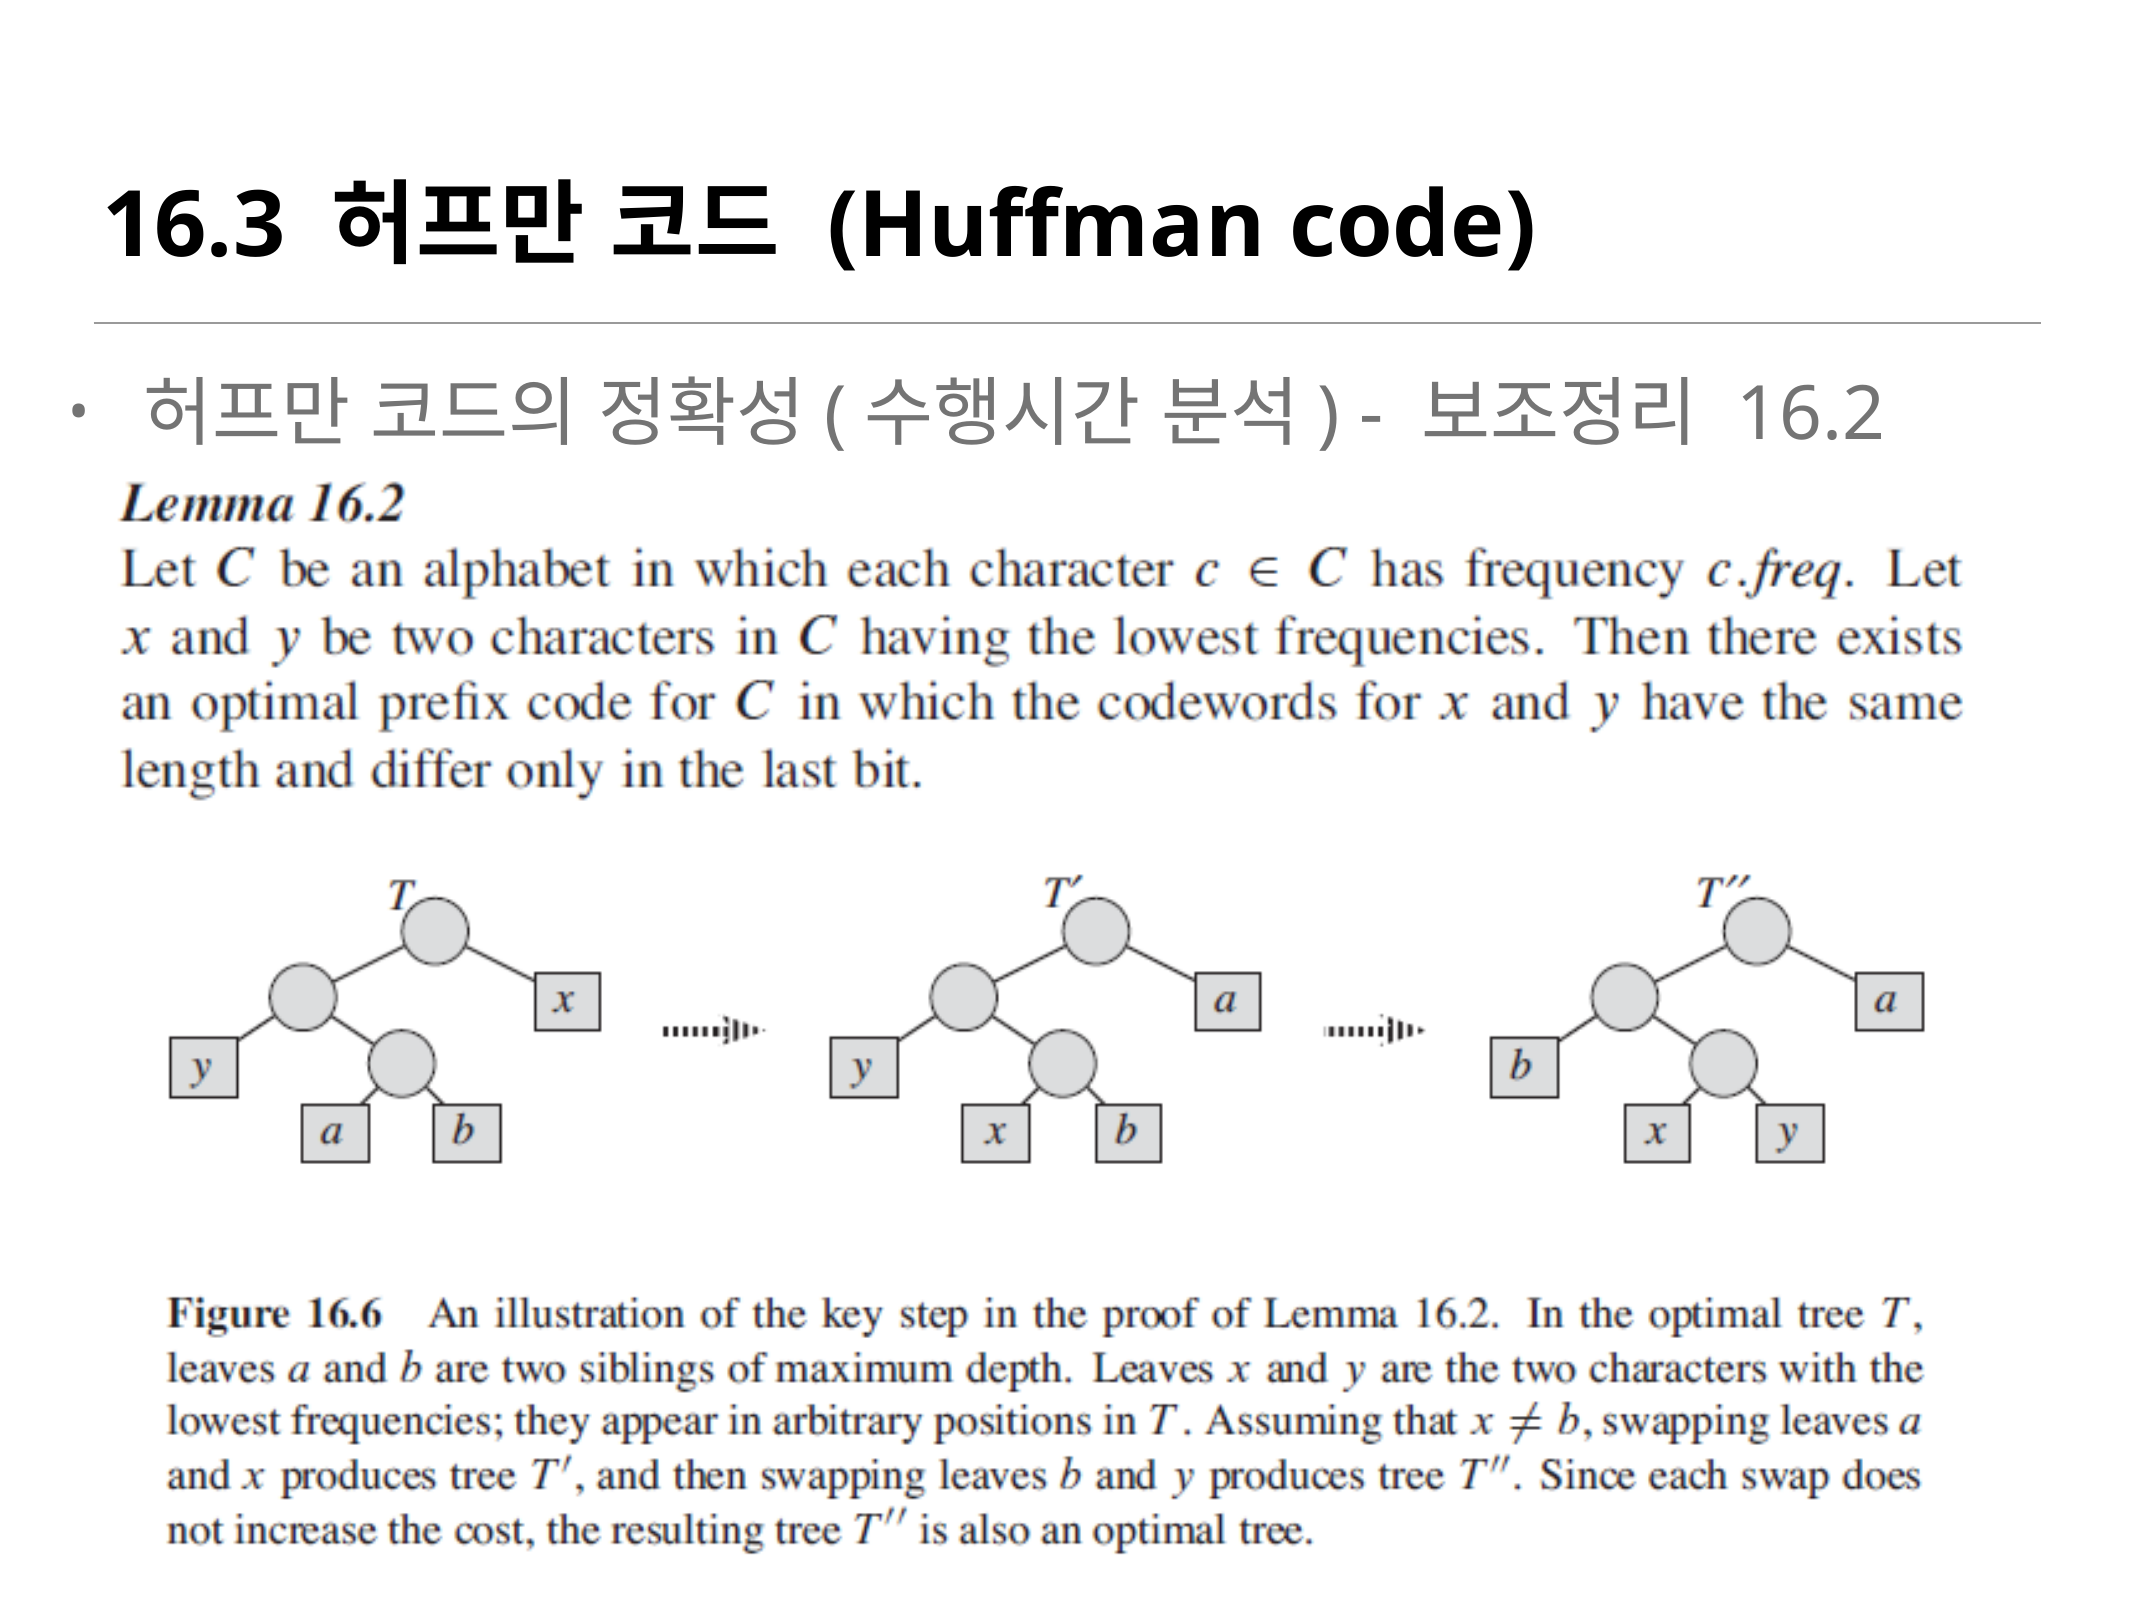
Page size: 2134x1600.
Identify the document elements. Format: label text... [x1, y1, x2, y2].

picture [93, 453, 2003, 1589]
title 16.3 허프만 코드 (Huffman code) [93, 53, 2041, 284]
list 허프만 코드의 정확성(수행시간 분석) - 보조정리 16.2 [59, 355, 2055, 1578]
